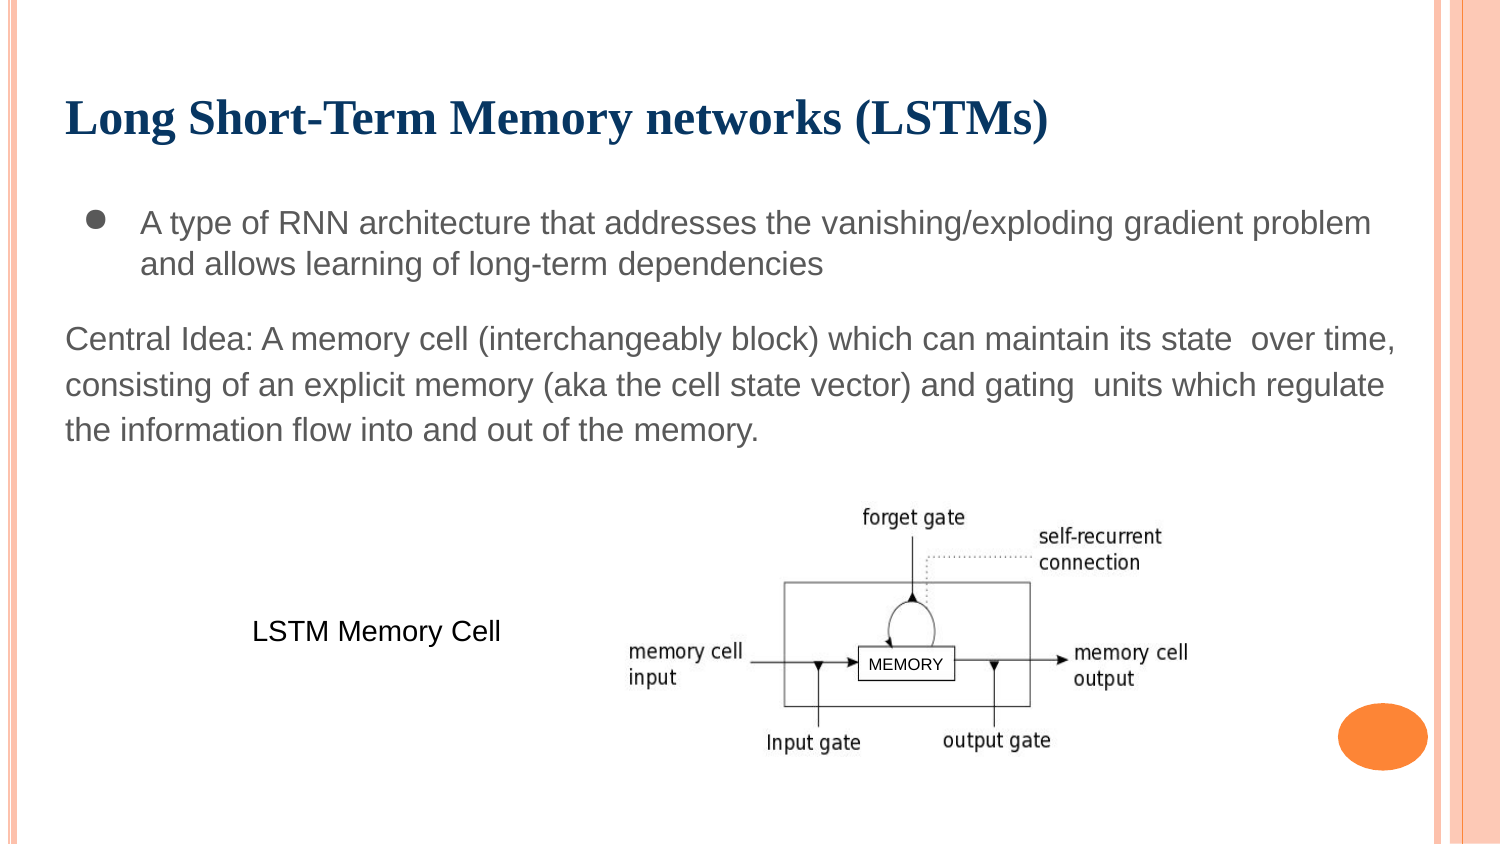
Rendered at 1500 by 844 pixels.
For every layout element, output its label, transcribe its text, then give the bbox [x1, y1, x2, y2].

title Long Short-Term Memory networks (LSTMs) [63, 82, 1223, 226]
text_box LSTM Memory Cell [249, 610, 504, 648]
text_box [624, 501, 1188, 757]
text_box A type of RNN architecture that addresses the vanishing/exploding gradient problem and allows learning of long-term dependencies [80, 199, 1383, 282]
text_box MEMORY [866, 651, 946, 674]
text_box Central Idea: A memory cell (interchangeably block) which can maintain its state over time, consisting of an explicit memory (aka the cell state vector) and gating units which regulate the information flow into and out of the memory. [63, 309, 1437, 449]
